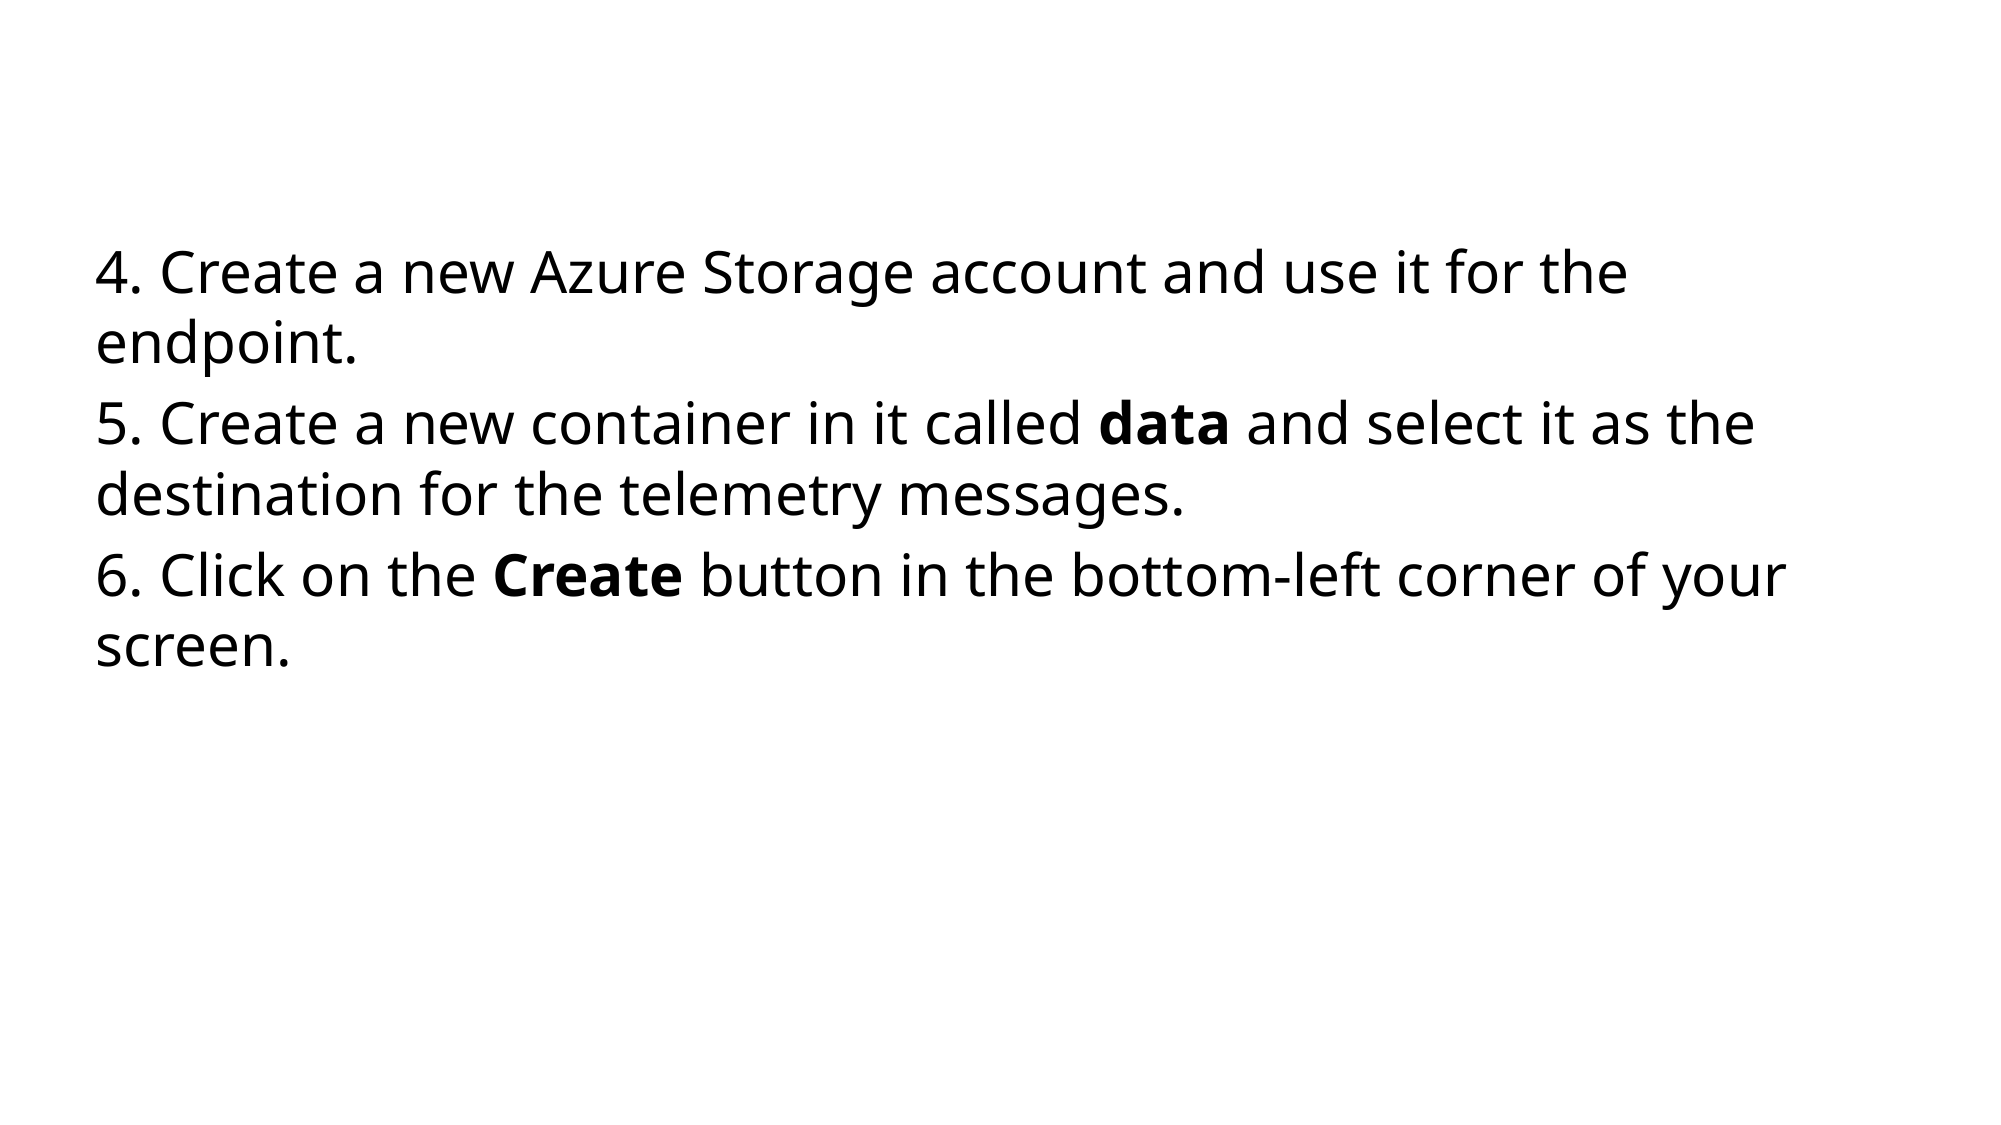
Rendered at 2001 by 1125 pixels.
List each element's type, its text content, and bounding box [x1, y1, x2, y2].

list 4. Create a new Azure Storage account and use it for the endpoint. 5. Create a new container in it called data and select it as the destination for the telemetry messages. 6. Click on the Create button in the bottom-left corner of your screen. [95, 235, 1904, 1029]
